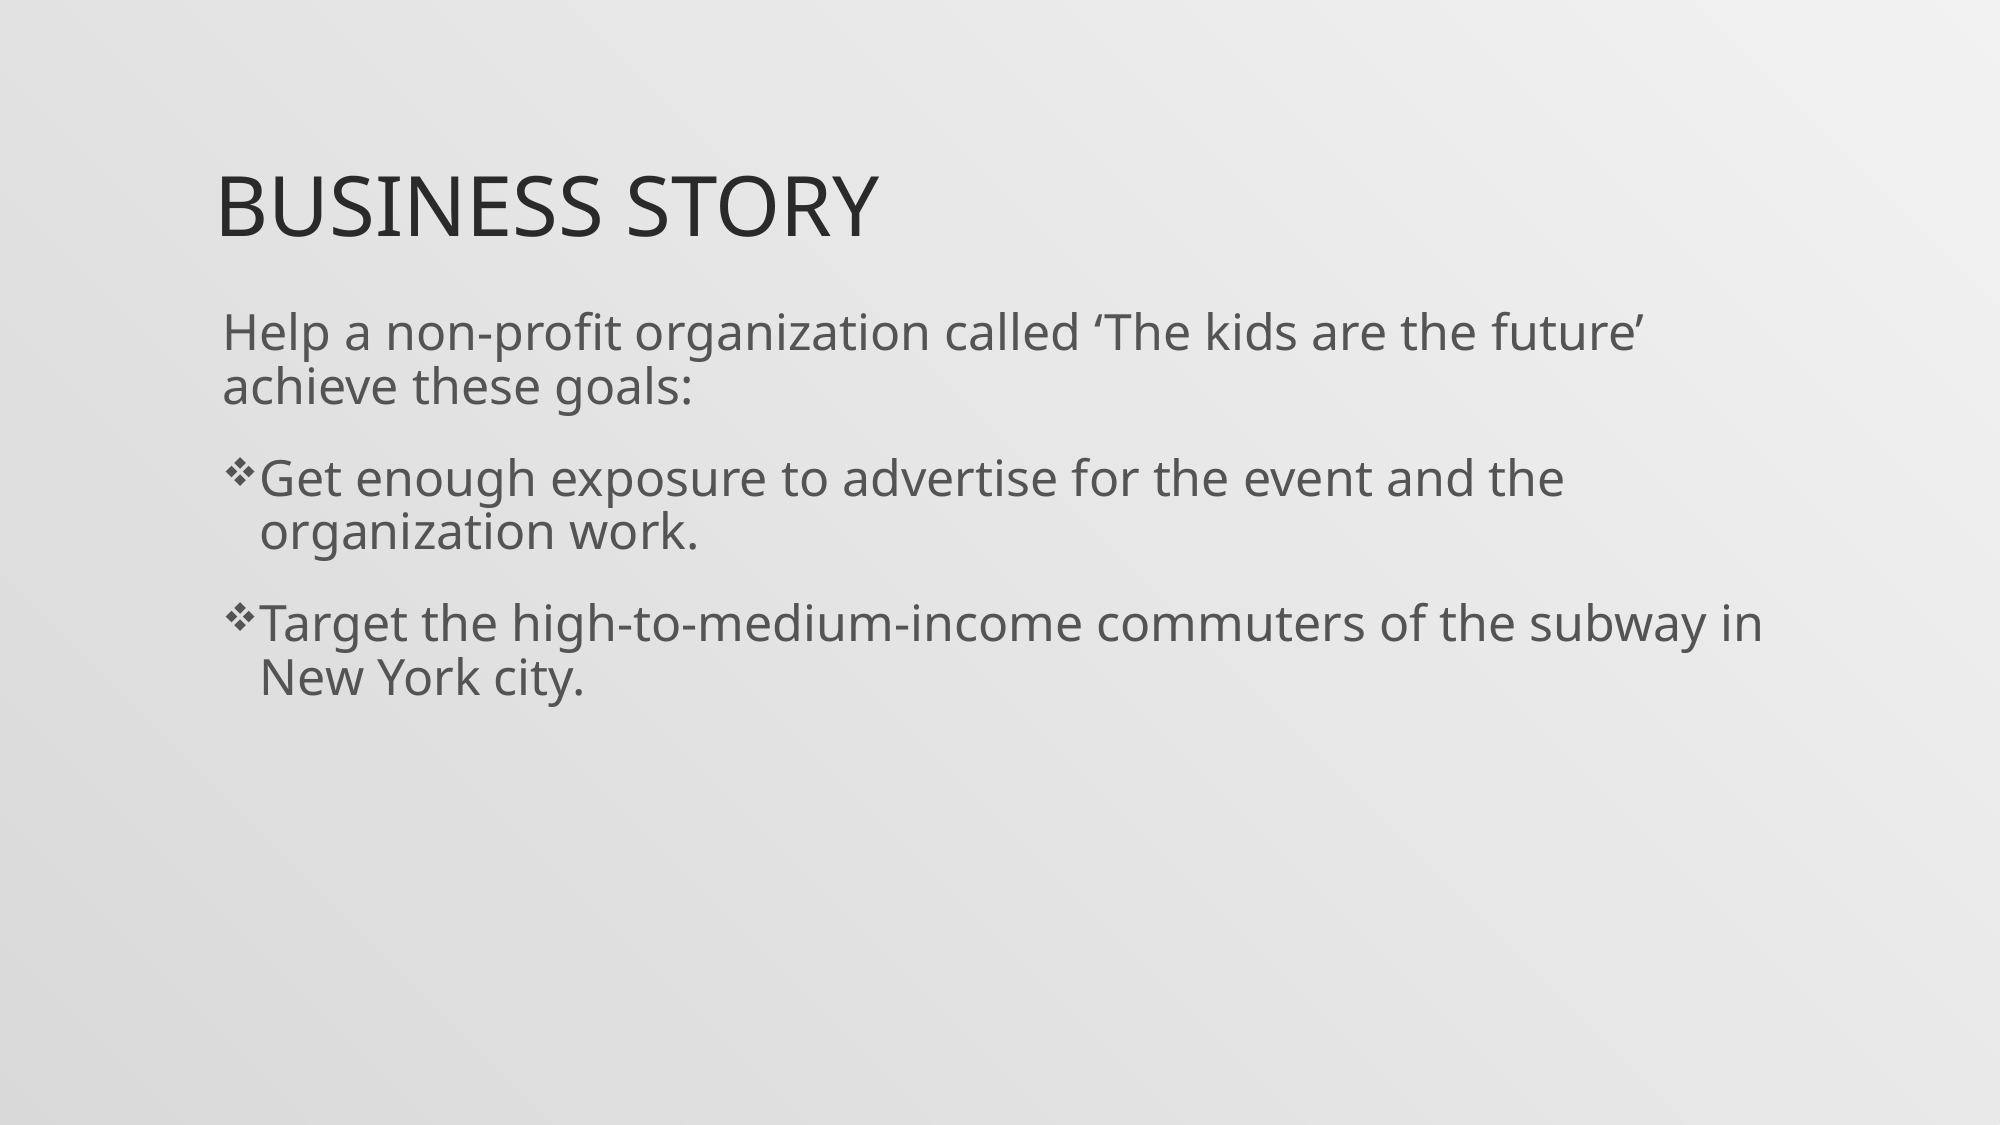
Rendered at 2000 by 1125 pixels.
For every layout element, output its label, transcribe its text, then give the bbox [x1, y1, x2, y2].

list Help a non-profit organization called ‘The kids are the future’ achieve these goals: Get enough exposure to advertise for the event and the organization work. Target the high-to-medium-income commuters of the subway in New York city. [199, 299, 1800, 1013]
title Business story [199, 45, 1800, 263]
